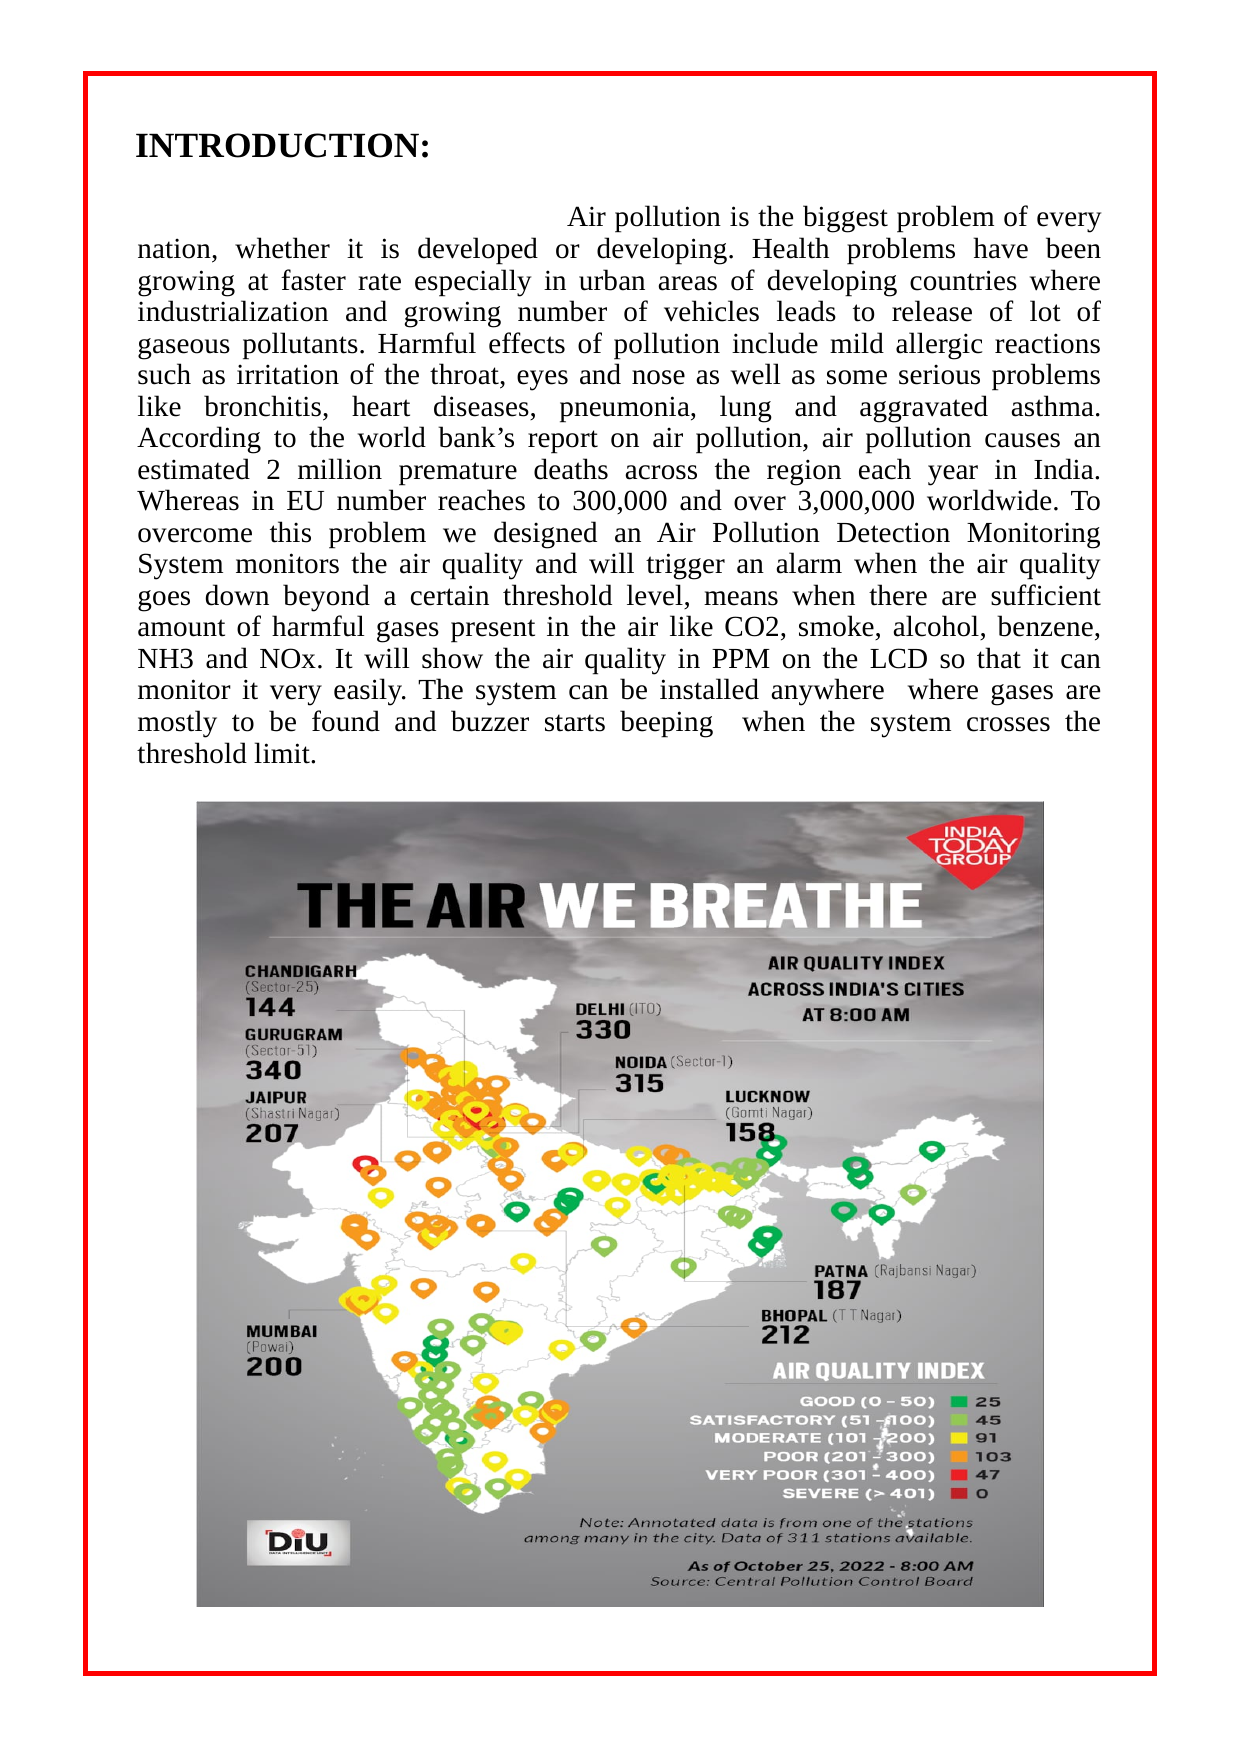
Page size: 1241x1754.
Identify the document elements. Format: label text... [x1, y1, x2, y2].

subtitle Air pollution is the biggest problem of every nation, whether it is developed or developing. Health problems have been growing at faster rate especially in urban areas of developing countries where industrialization and growing number of vehicles leads to release of lot of gaseous pollutants. Harmful effects of pollution include mild allergic reactions such as irritation of the throat, eyes and nose as well as some serious problems like bronchitis, heart diseases, pneumonia, lung and aggravated asthma. According to the world bank’s report on air pollution, air pollution causes an estimated 2 million premature deaths across the region each year in India. Whereas in EU number reaches to 300,000 and over 3,000,000 worldwide. To overcome this problem we designed an Air Pollution Detection Monitoring System monitors the air quality and will trigger an alarm when the air quality goes down beyond a certain threshold level, means when there are sufficient amount of harmful gases present in the air like CO2, smoke, alcohol, benzene, NH3 and NOx. It will show the air quality in PPM on the LCD so that it can monitor it very easily. The system can be installed anywhere where gases are mostly to be found and buzzer starts beeping when the system crosses the threshold limit. [122, 189, 1118, 1667]
title INTRODUCTION: [75, 87, 492, 173]
picture [196, 801, 1044, 1607]
